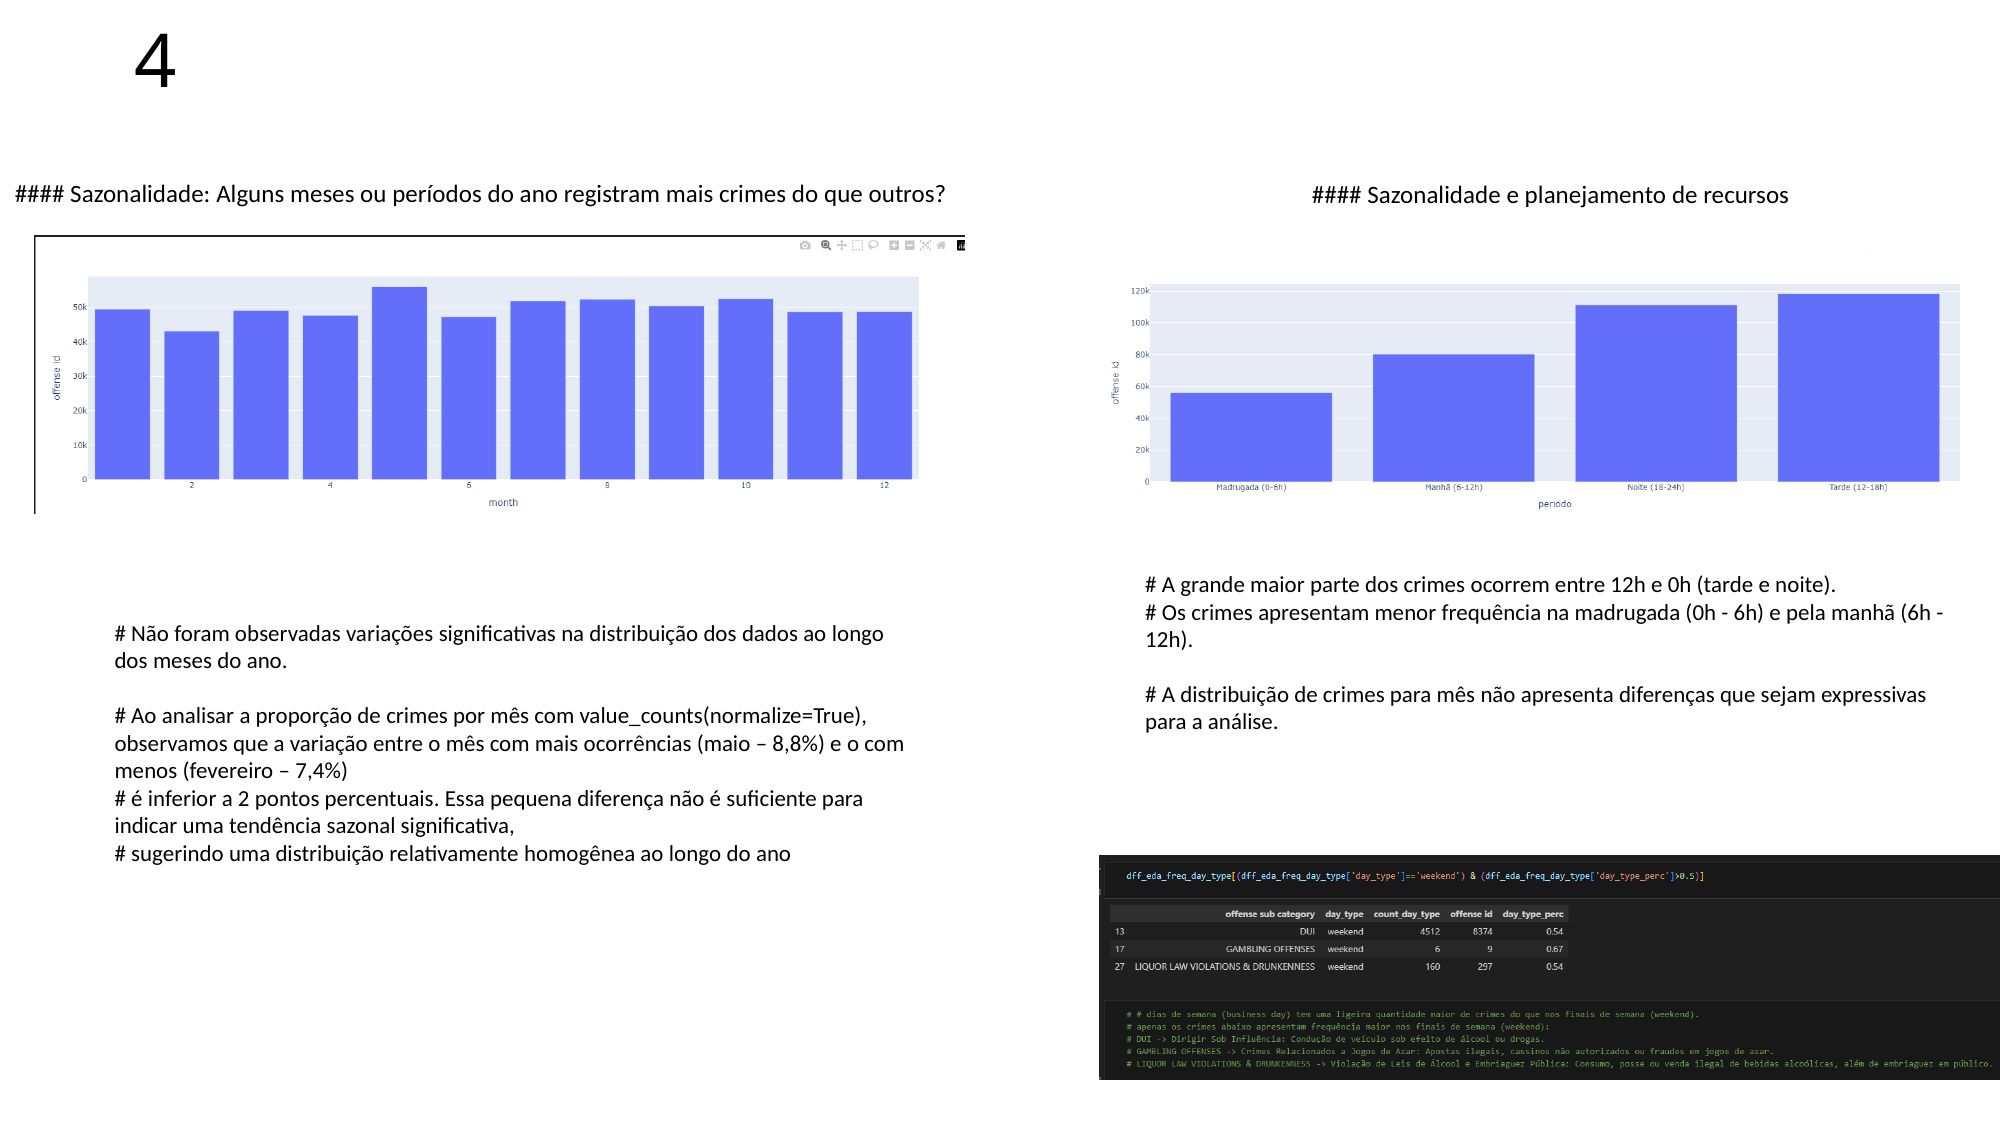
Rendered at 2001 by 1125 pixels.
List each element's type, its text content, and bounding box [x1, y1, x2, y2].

text_box 4 [119, 16, 192, 112]
picture [34, 235, 965, 514]
text_box #### Sazonalidade: Alguns meses ou períodos do ano registram mais crimes do que outros? [0, 169, 981, 215]
text_box # A grande maior parte dos crimes ocorrem entre 12h e 0h (tarde e noite). # Os crimes apresentam menor frequência na madrugada (0h - 6h) e pela manhã (6h - 12h). # A distribuição de crimes para mês não apresenta diferenças que sejam expressivas para a análise. [1130, 562, 1961, 742]
picture [1099, 855, 2000, 1080]
picture [1099, 248, 1962, 514]
text_box # Não foram observadas variações significativas na distribuição dos dados ao longo dos meses do ano. # Ao analisar a proporção de crimes por mês com value_counts(normalize=True), observamos que a variação entre o mês com mais ocorrências (maio – 8,8%) e o com menos (fevereiro – 7,4%) # é inferior a 2 pontos percentuais. Essa pequena diferença não é suficiente para indicar uma tendência sazonal significativa, # sugerindo uma distribuição relativamente homogênea ao longo do ano [99, 611, 931, 873]
text_box #### Sazonalidade e planejamento de recursos [1297, 171, 1853, 216]
